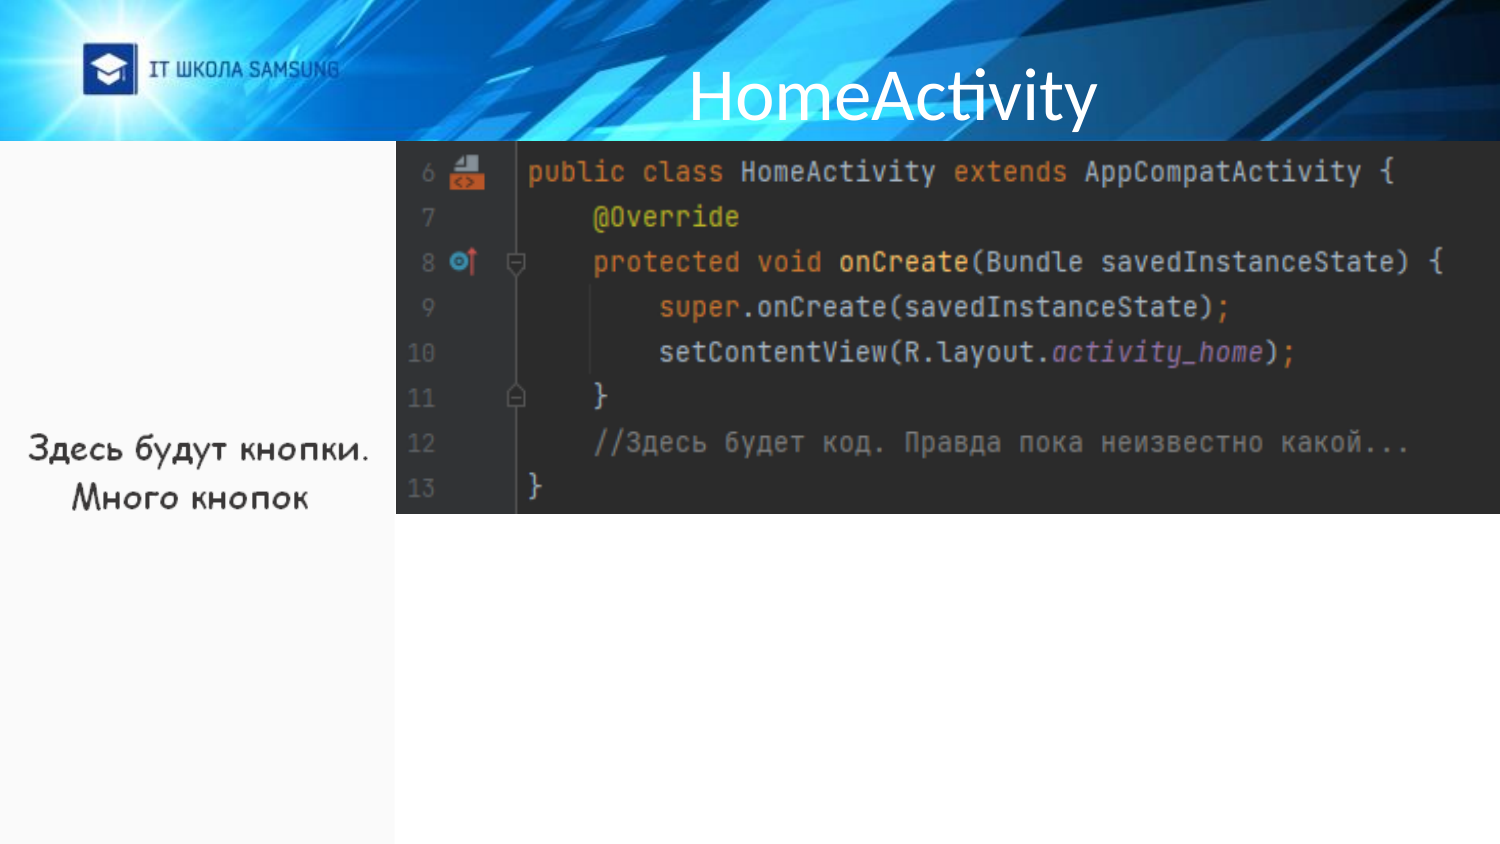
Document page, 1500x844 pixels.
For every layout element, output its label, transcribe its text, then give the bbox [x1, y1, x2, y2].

title HomeActivity [362, 33, 1425, 139]
picture [0, 0, 1500, 844]
